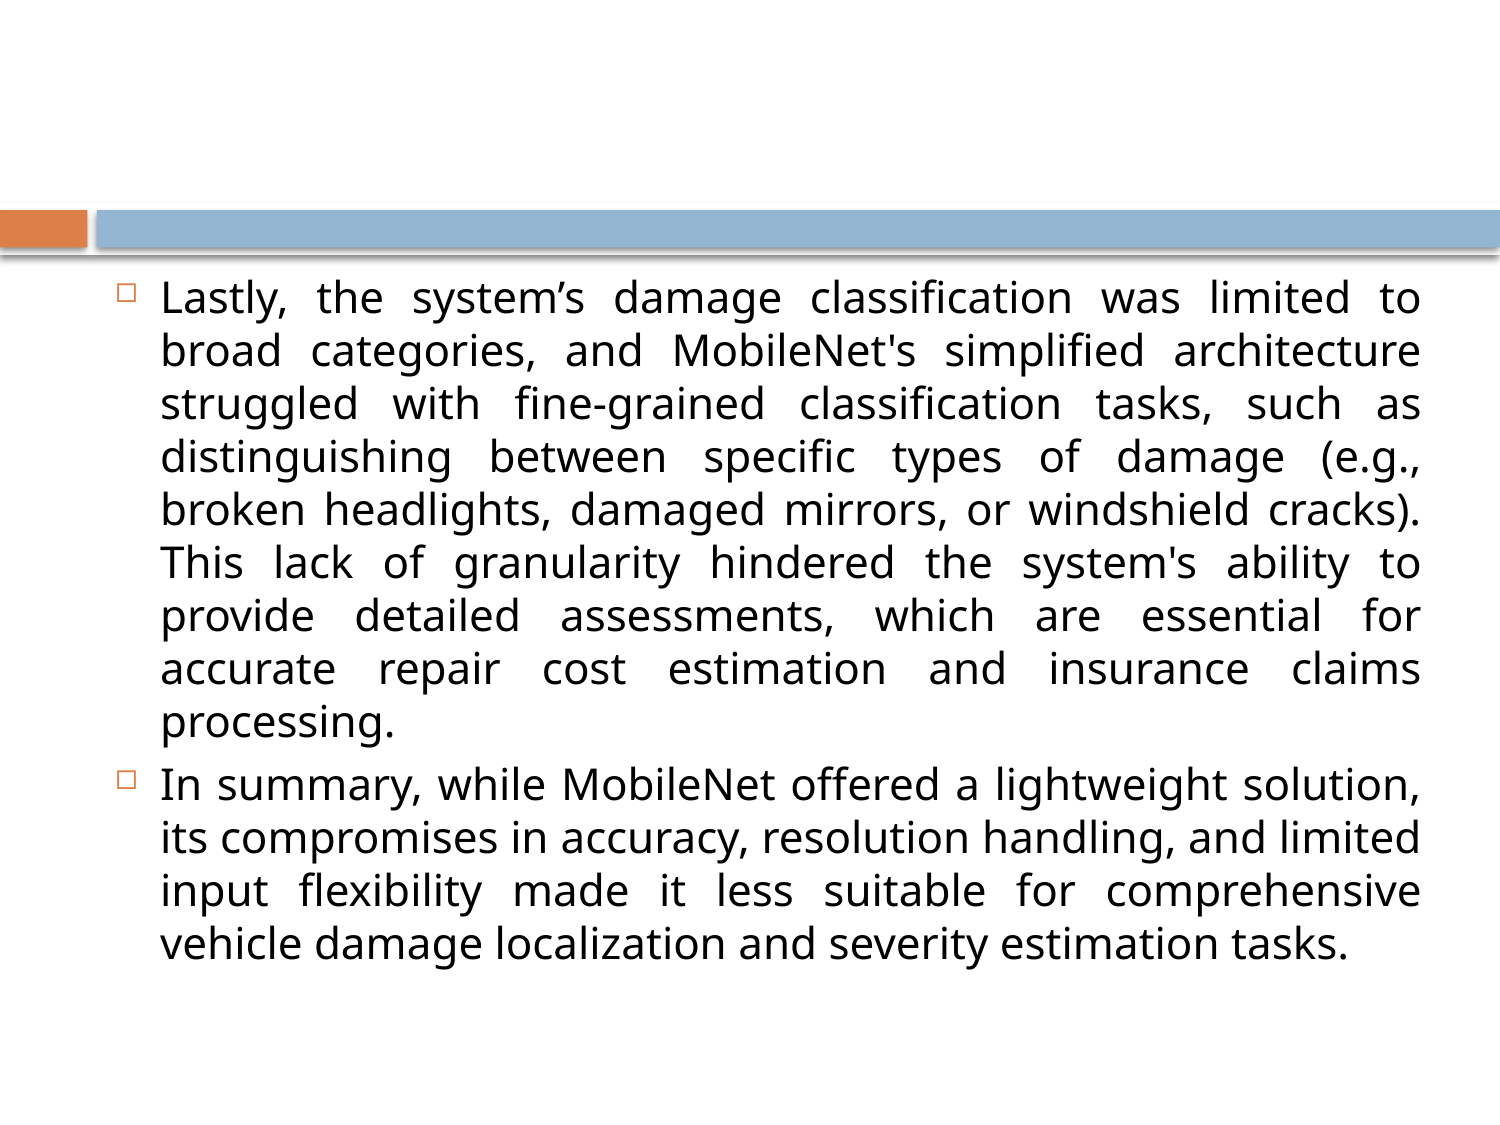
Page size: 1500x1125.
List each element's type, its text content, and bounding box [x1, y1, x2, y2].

list Lastly, the system’s damage classification was limited to broad categories, and MobileNet's simplified architecture struggled with fine-grained classification tasks, such as distinguishing between specific types of damage (e.g., broken headlights, damaged mirrors, or windshield cracks). This lack of granularity hindered the system's ability to provide detailed assessments, which are essential for accurate repair cost estimation and insurance claims processing. In summary, while MobileNet offered a lightweight solution, its compromises in accuracy, resolution handling, and limited input flexibility made it less suitable for comprehensive vehicle damage localization and severity estimation tasks. [100, 262, 1438, 1000]
